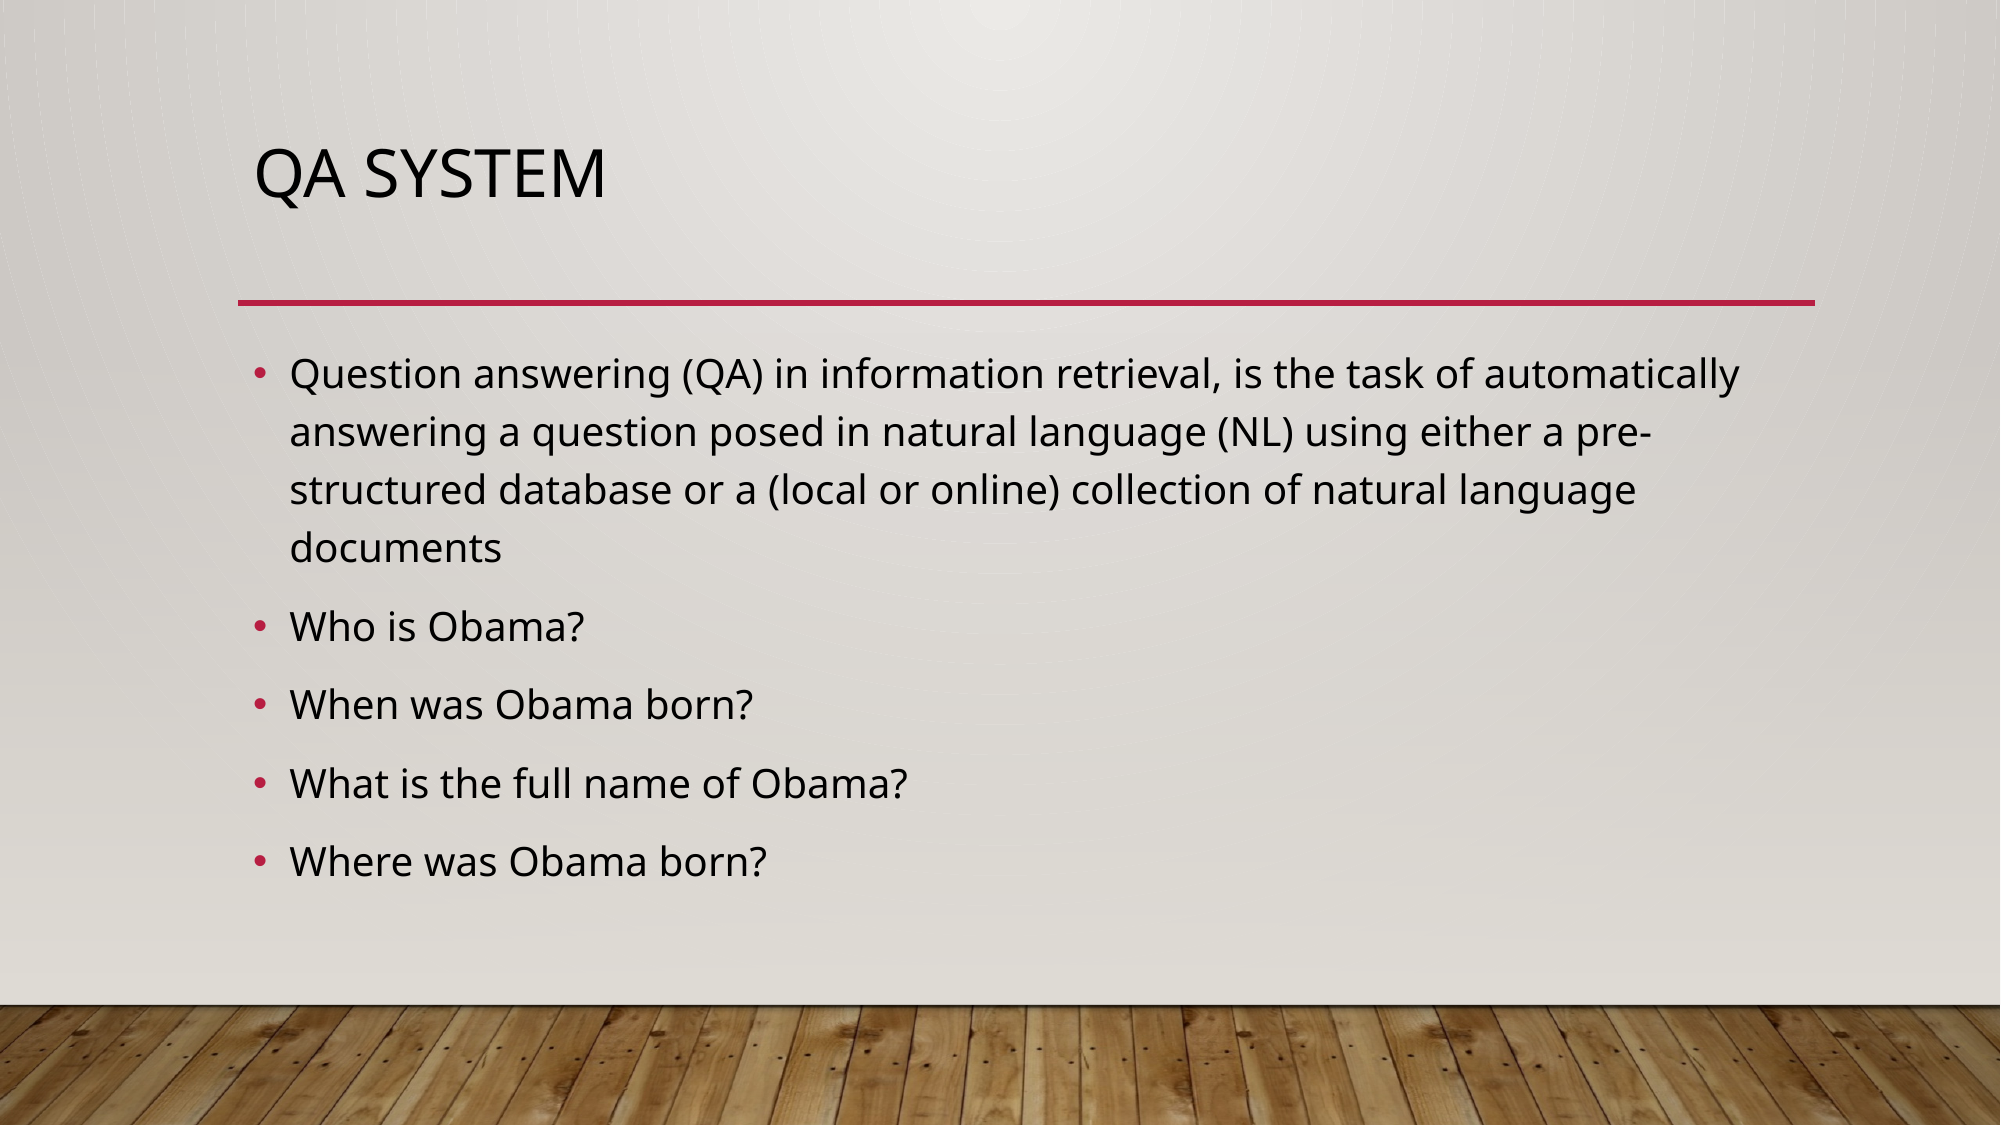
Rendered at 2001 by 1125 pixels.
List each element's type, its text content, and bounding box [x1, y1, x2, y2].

picture [0, 1005, 2000, 1125]
list Question answering (QA) in information retrieval, is the task of automatically answering a question posed in natural language (NL) using either a pre-structured database or a (local or online) collection of natural language documents Who is Obama? When was Obama born? What is the full name of Obama? Where was Obama born? [238, 330, 1814, 897]
title QA System [238, 131, 1814, 305]
